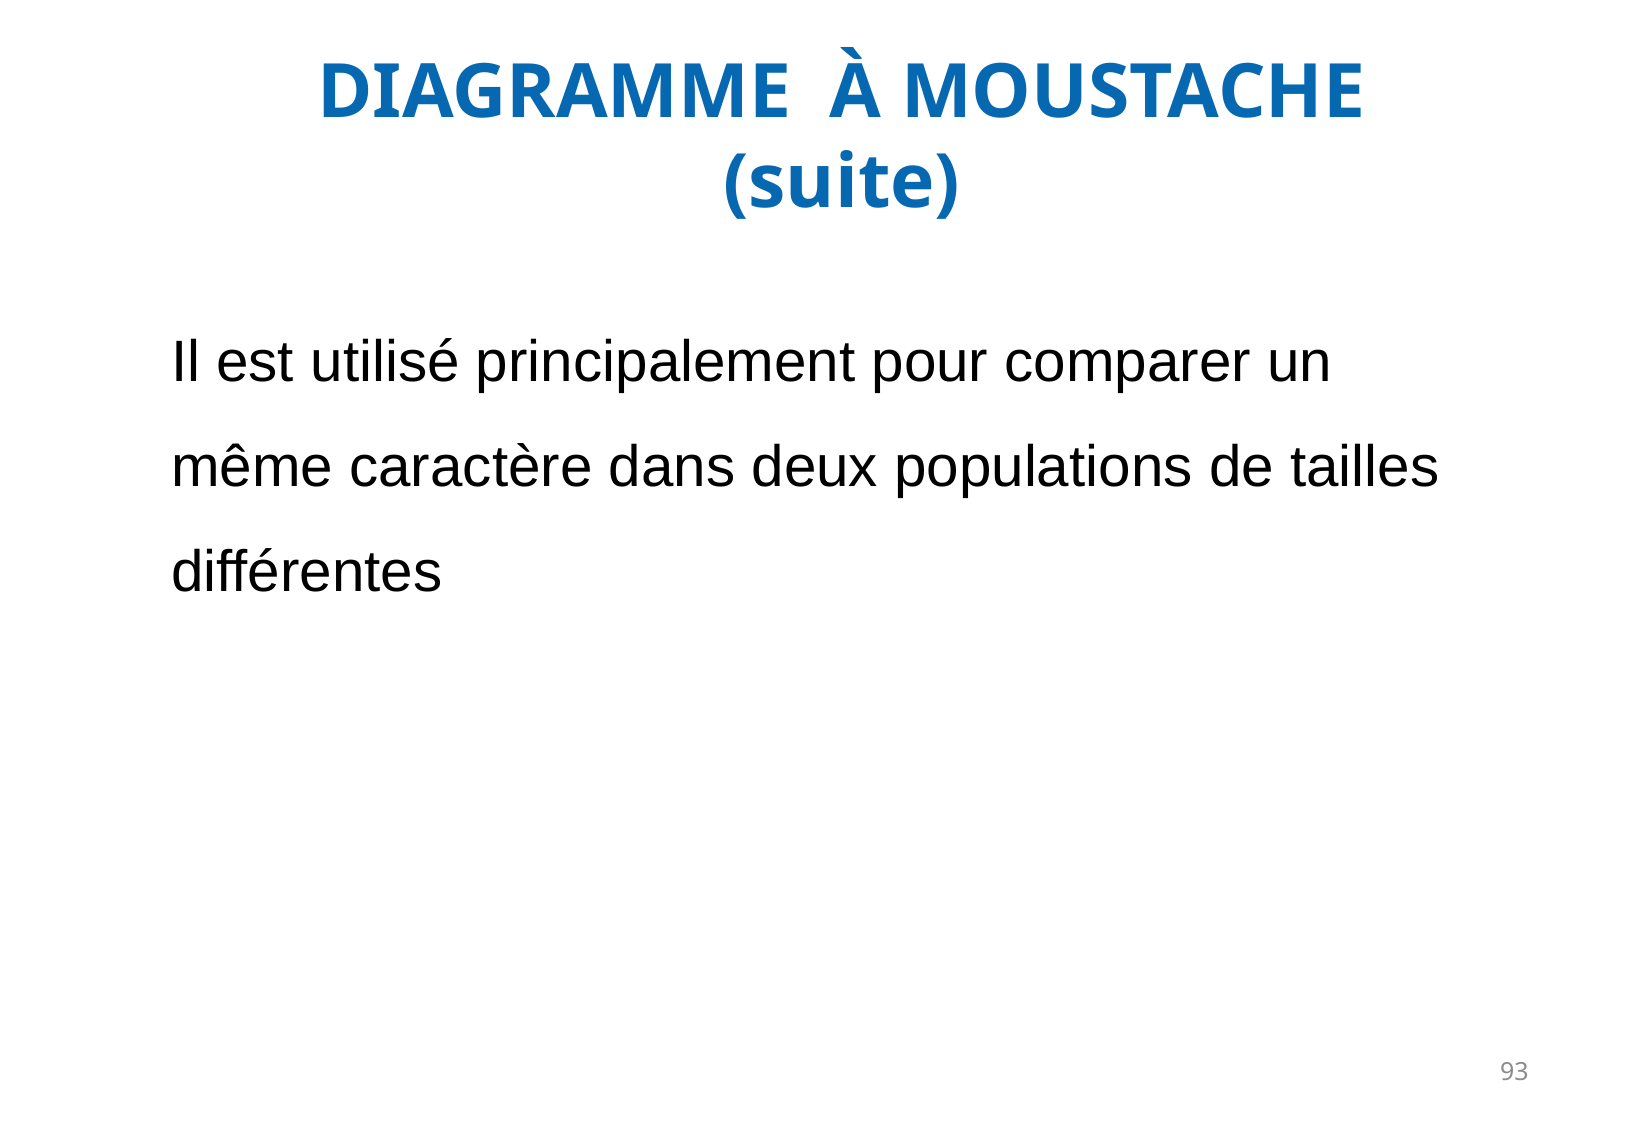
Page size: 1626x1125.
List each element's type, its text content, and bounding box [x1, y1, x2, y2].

text_box DIAGRAMME À MOUSTACHE (suite) [203, 35, 1481, 320]
text_box Il est utilisé principalement pour comparer un même caractère dans deux populations de tailles différentes [156, 281, 1469, 611]
slide_number 93 [1164, 1042, 1544, 1103]
